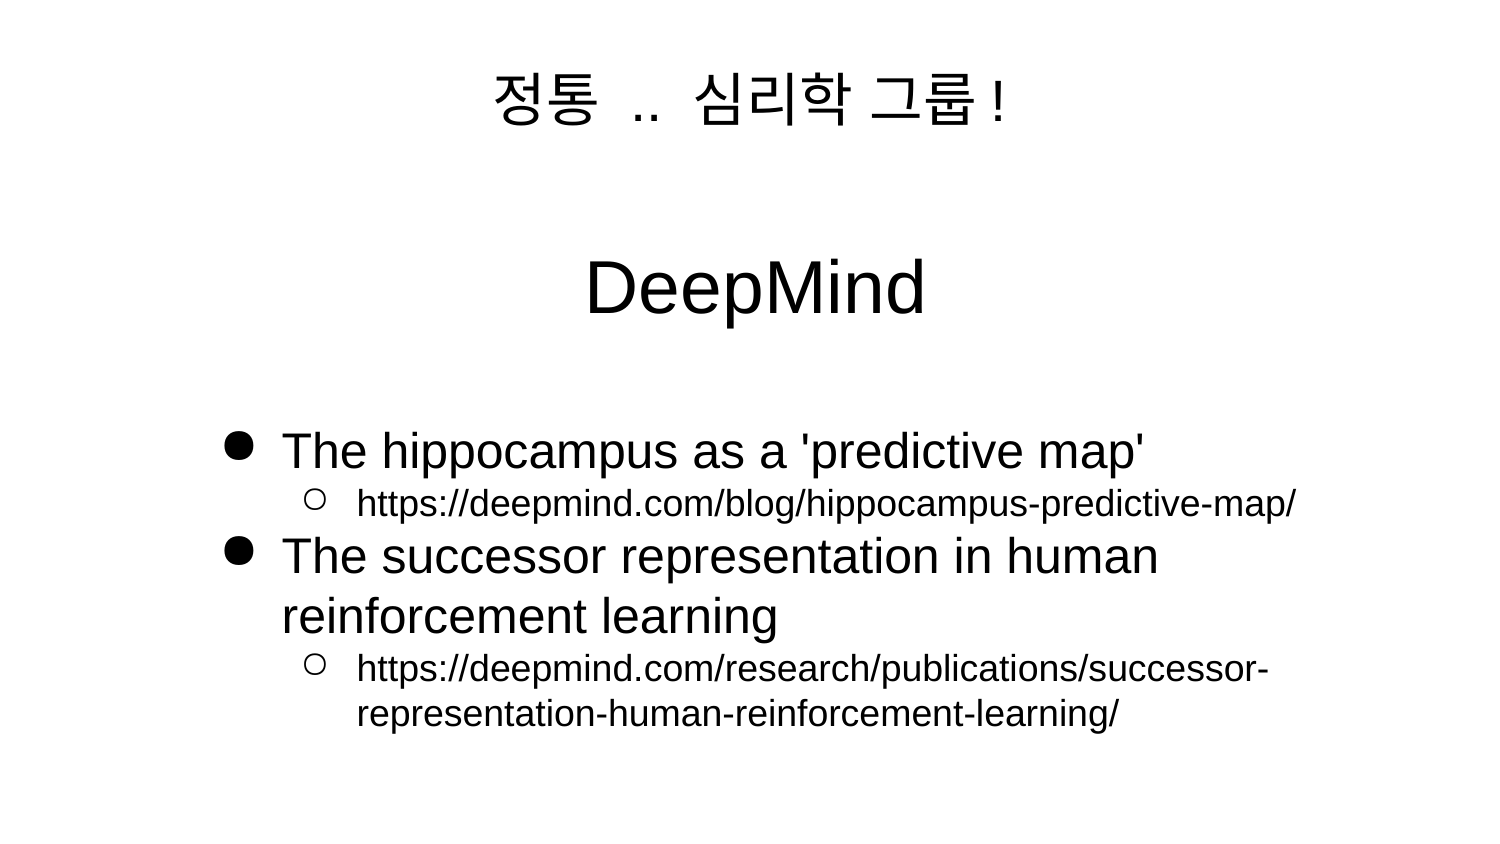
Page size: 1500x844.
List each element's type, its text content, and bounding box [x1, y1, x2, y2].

text_box DeepMind The hippocampus as a 'predictive map' https://deepmind.com/blog/hippocampus-predictive-map/ The successor representation in human reinforcement learning https://deepmind.com/research/publications/successor-representation-human-reinforcement-learning/ [191, 223, 1321, 342]
title 정통 .. 심리학 그룹! [51, 48, 1449, 142]
